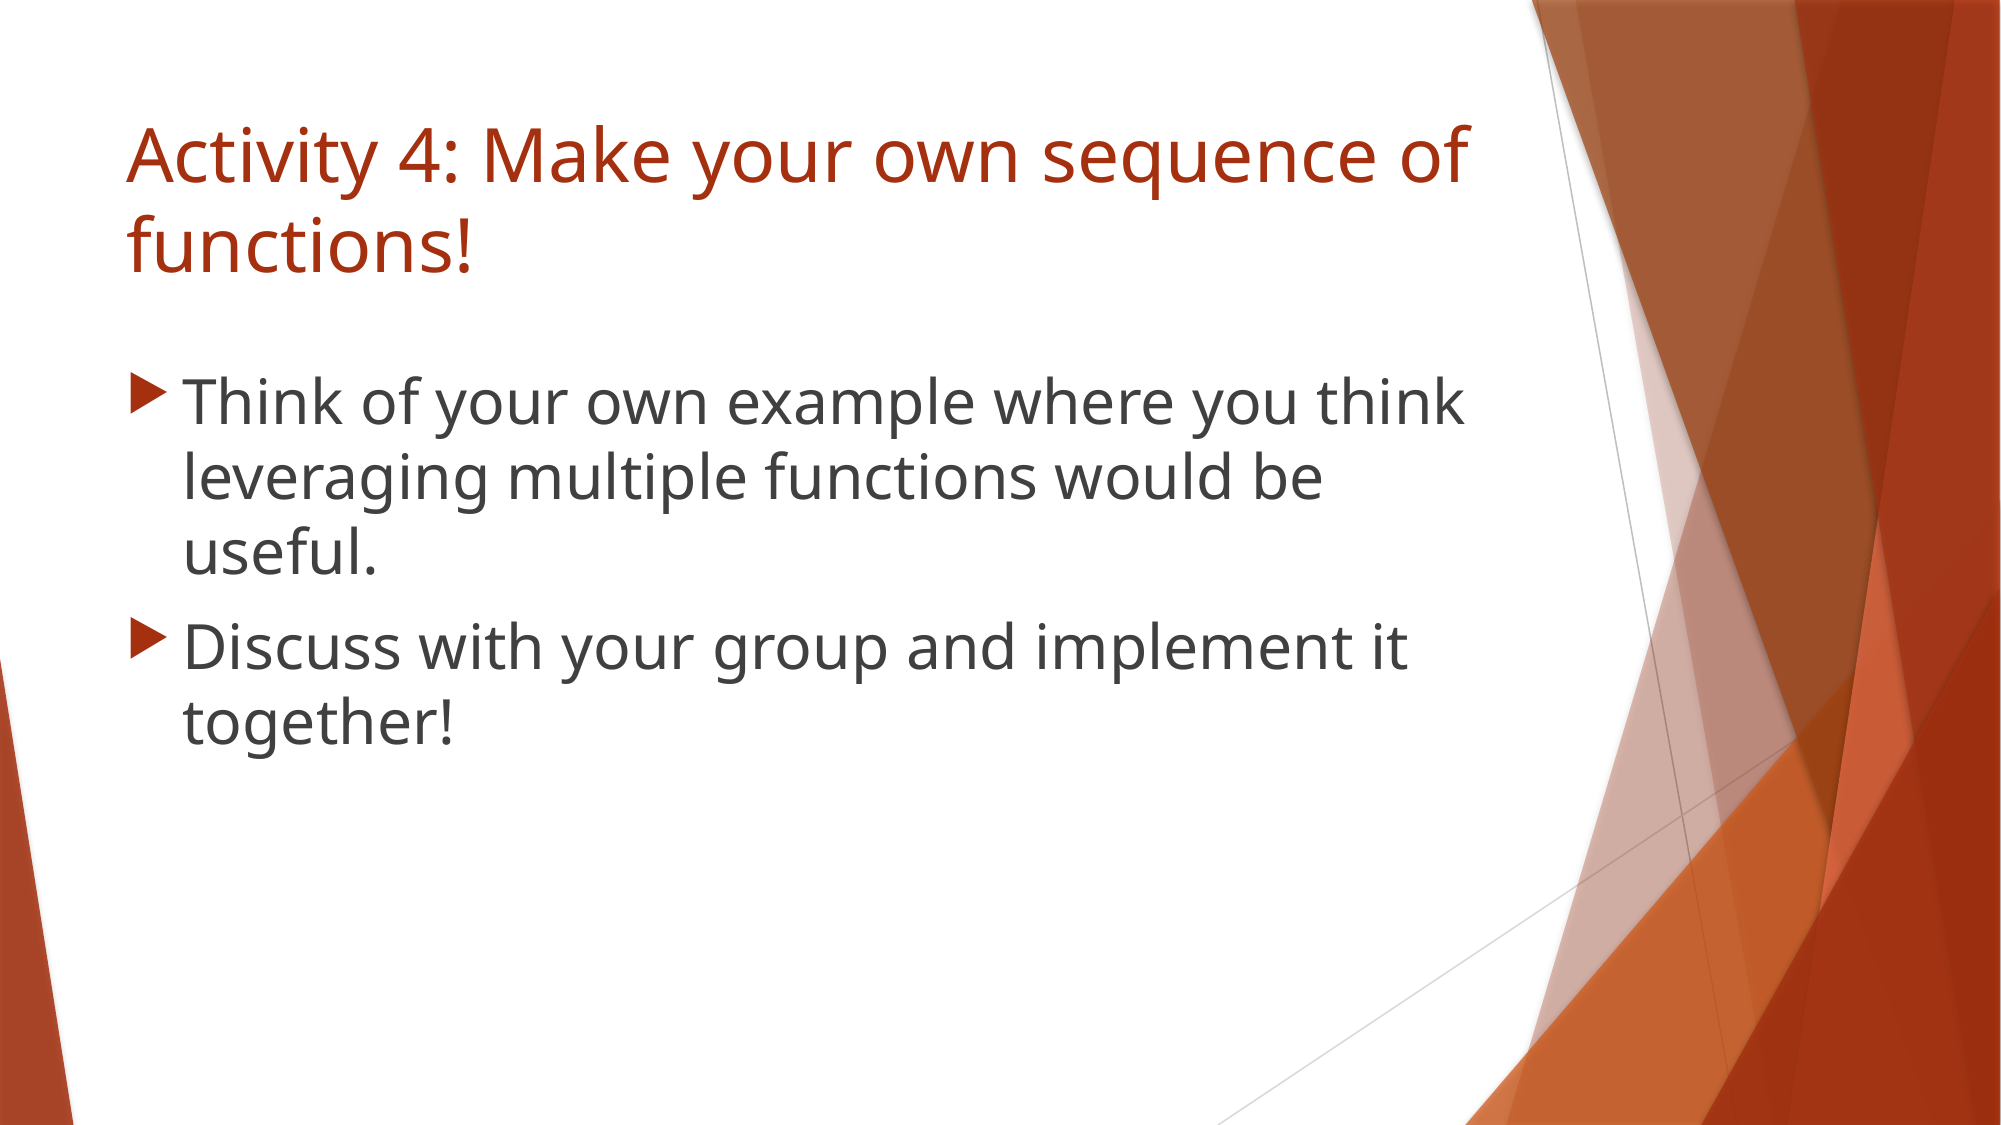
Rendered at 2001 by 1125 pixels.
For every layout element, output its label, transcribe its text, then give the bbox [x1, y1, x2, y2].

list Think of your own example where you think leveraging multiple functions would be useful. Discuss with your group and implement it together! [111, 354, 1522, 992]
title Activity 4: Make your own sequence of functions! [111, 99, 1522, 317]
